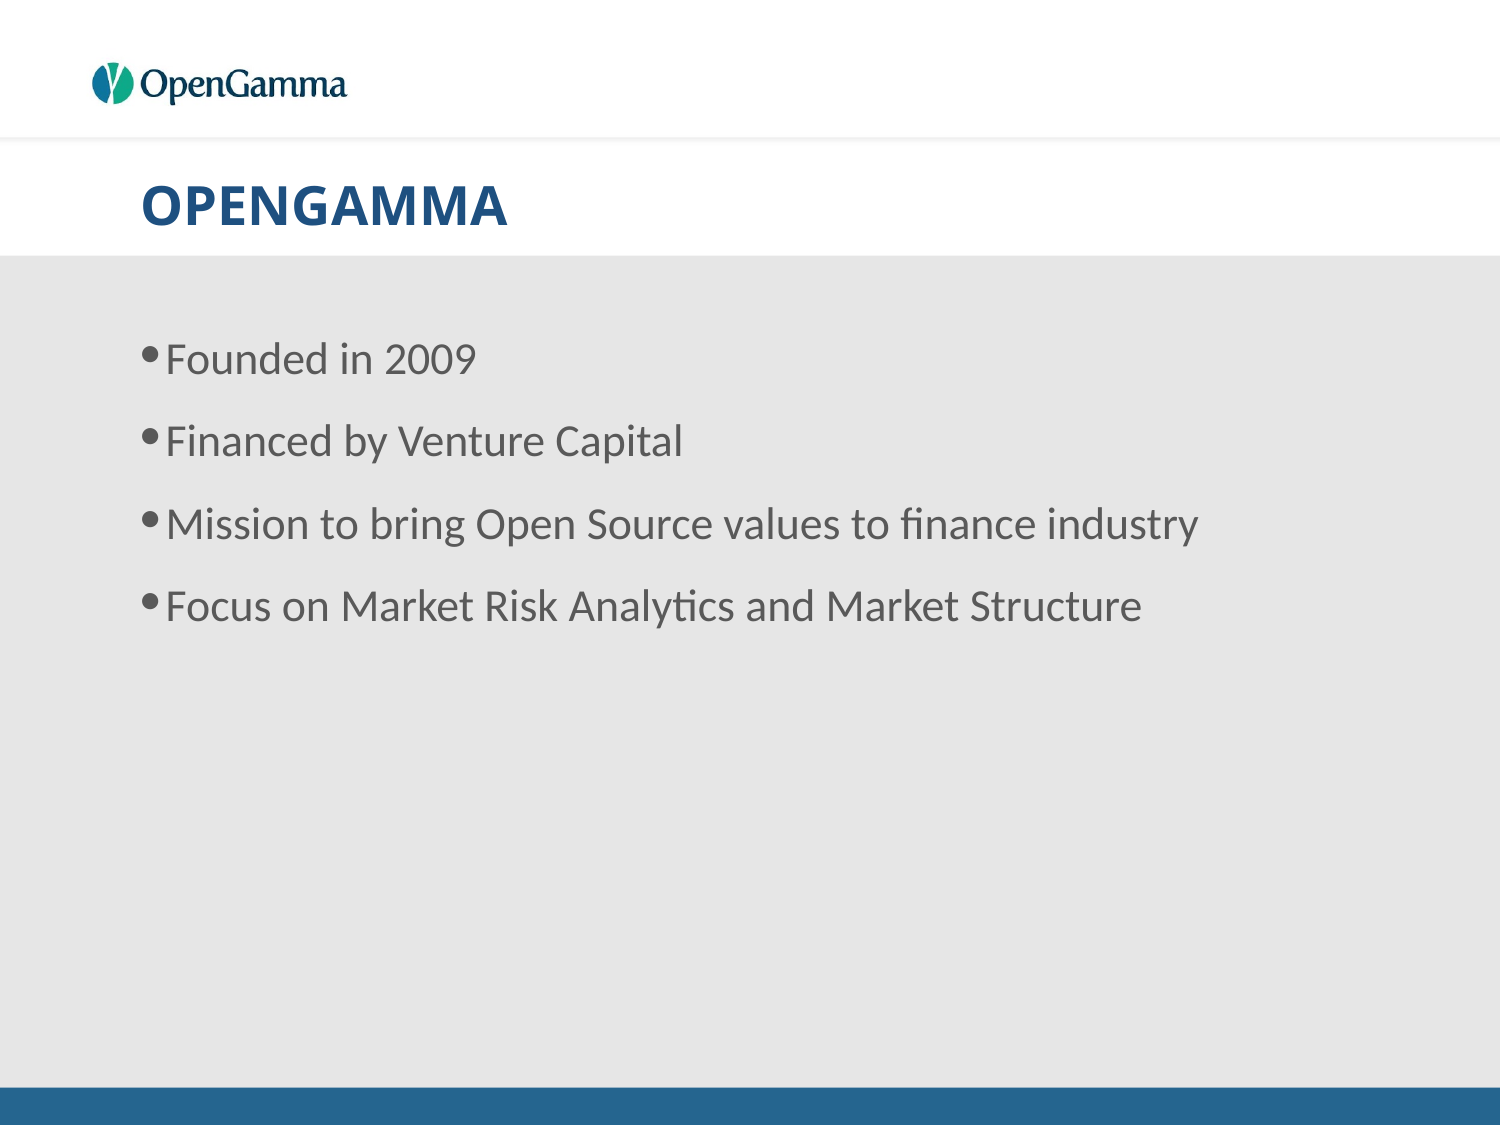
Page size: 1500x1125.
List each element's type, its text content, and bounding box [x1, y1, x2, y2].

list Founded in 2009 Financed by Venture Capital Mission to bring Open Source values to finance industry Focus on Market Risk Analytics and Market Structure [123, 293, 1416, 1061]
picture [0, 0, 1500, 167]
title OPENGAMMA [125, 164, 1414, 239]
